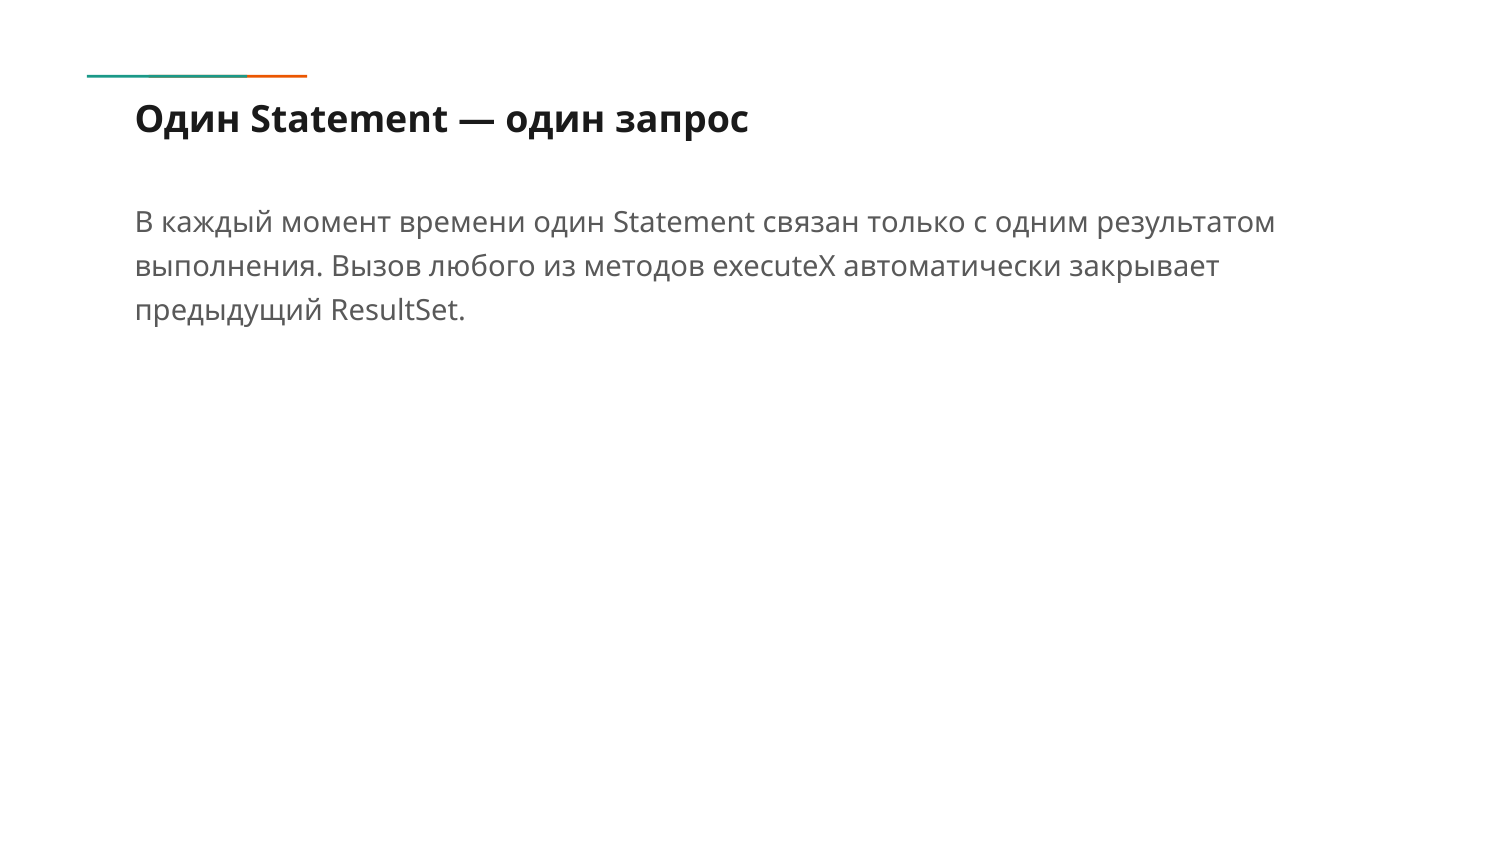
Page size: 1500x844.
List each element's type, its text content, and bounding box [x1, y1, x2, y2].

title Один Statement — один запрос [119, 80, 1381, 155]
list В каждый момент времени один Statement связан только с одним результатом выполнения. Вызов любого из методов executeX автоматически закрывает предыдущий ResultSet. [119, 180, 1381, 780]
